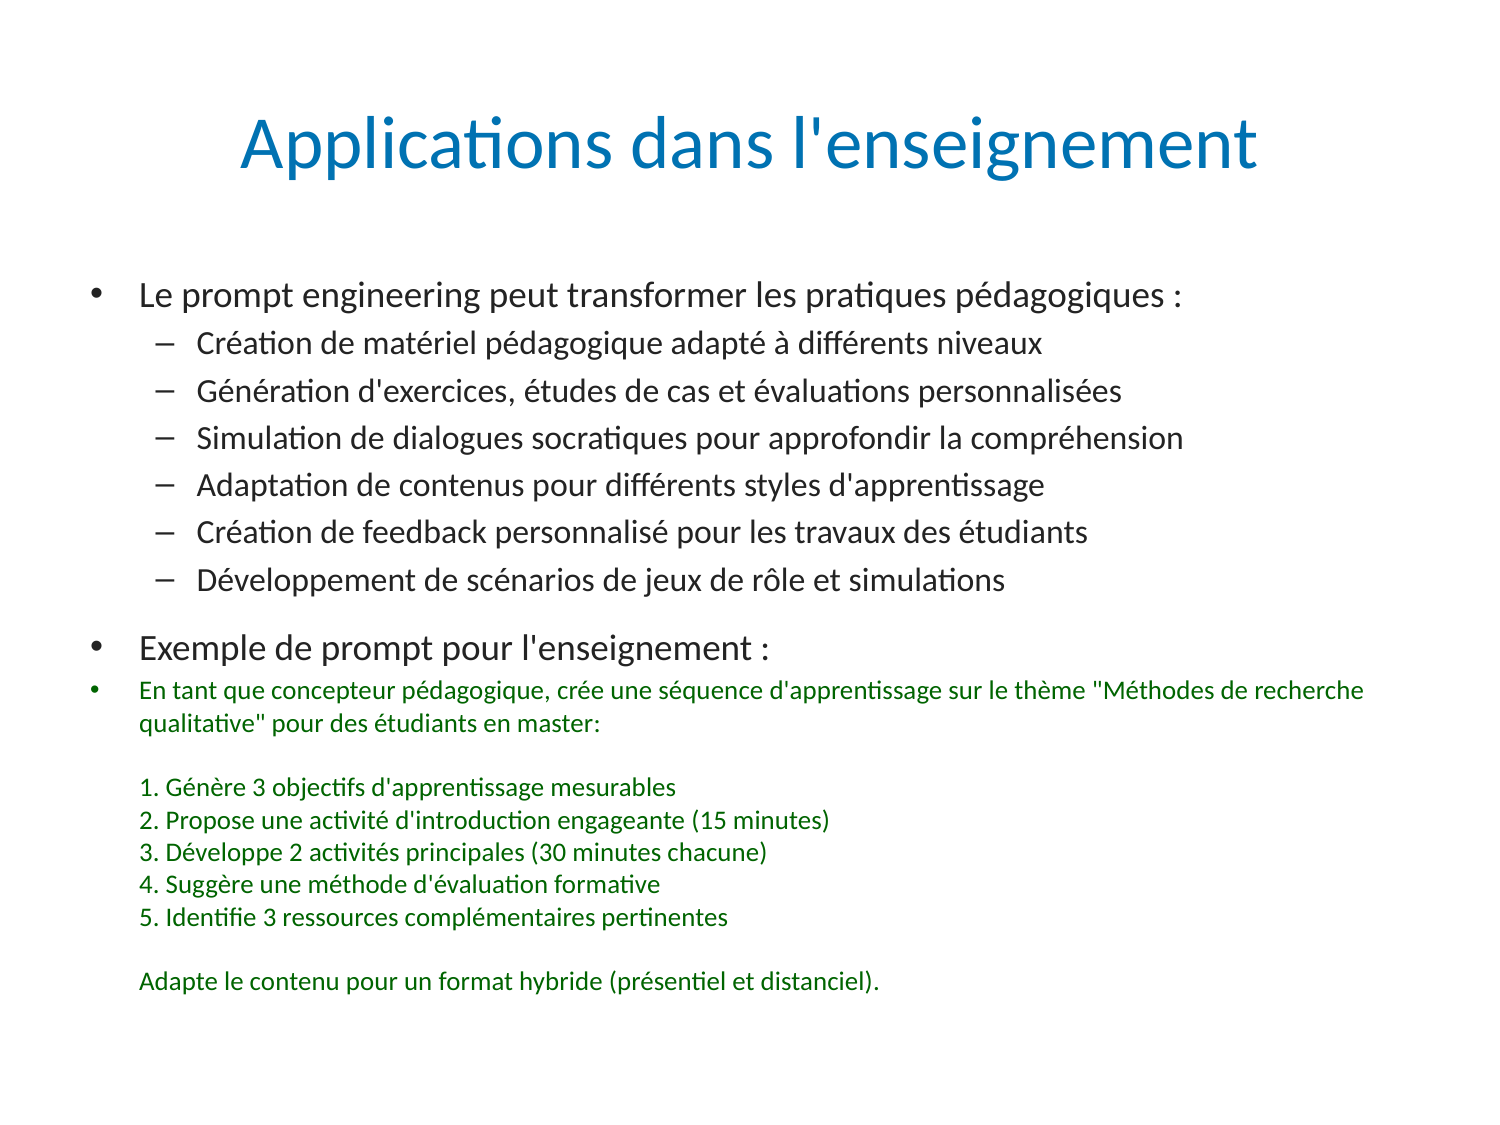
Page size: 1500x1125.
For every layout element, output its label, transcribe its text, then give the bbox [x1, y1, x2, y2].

list Le prompt engineering peut transformer les pratiques pédagogiques : Création de matériel pédagogique adapté à différents niveaux Génération d'exercices, études de cas et évaluations personnalisées Simulation de dialogues socratiques pour approfondir la compréhension Adaptation de contenus pour différents styles d'apprentissage Création de feedback personnalisé pour les travaux des étudiants Développement de scénarios de jeux de rôle et simulations Exemple de prompt pour l'enseignement : En tant que concepteur pédagogique, crée une séquence d'apprentissage sur le thème "Méthodes de recherche qualitative" pour des étudiants en master: 1. Génère 3 objectifs d'apprentissage mesurables 2. Propose une activité d'introduction engageante (15 minutes) 3. Développe 2 activités principales (30 minutes chacune) 4. Suggère une méthode d'évaluation formative 5. Identifie 3 ressources complémentaires pertinentes Adapte le contenu pour un format hybride (présentiel et distanciel). [75, 262, 1443, 1005]
title Applications dans l'enseignement [75, 45, 1425, 233]
